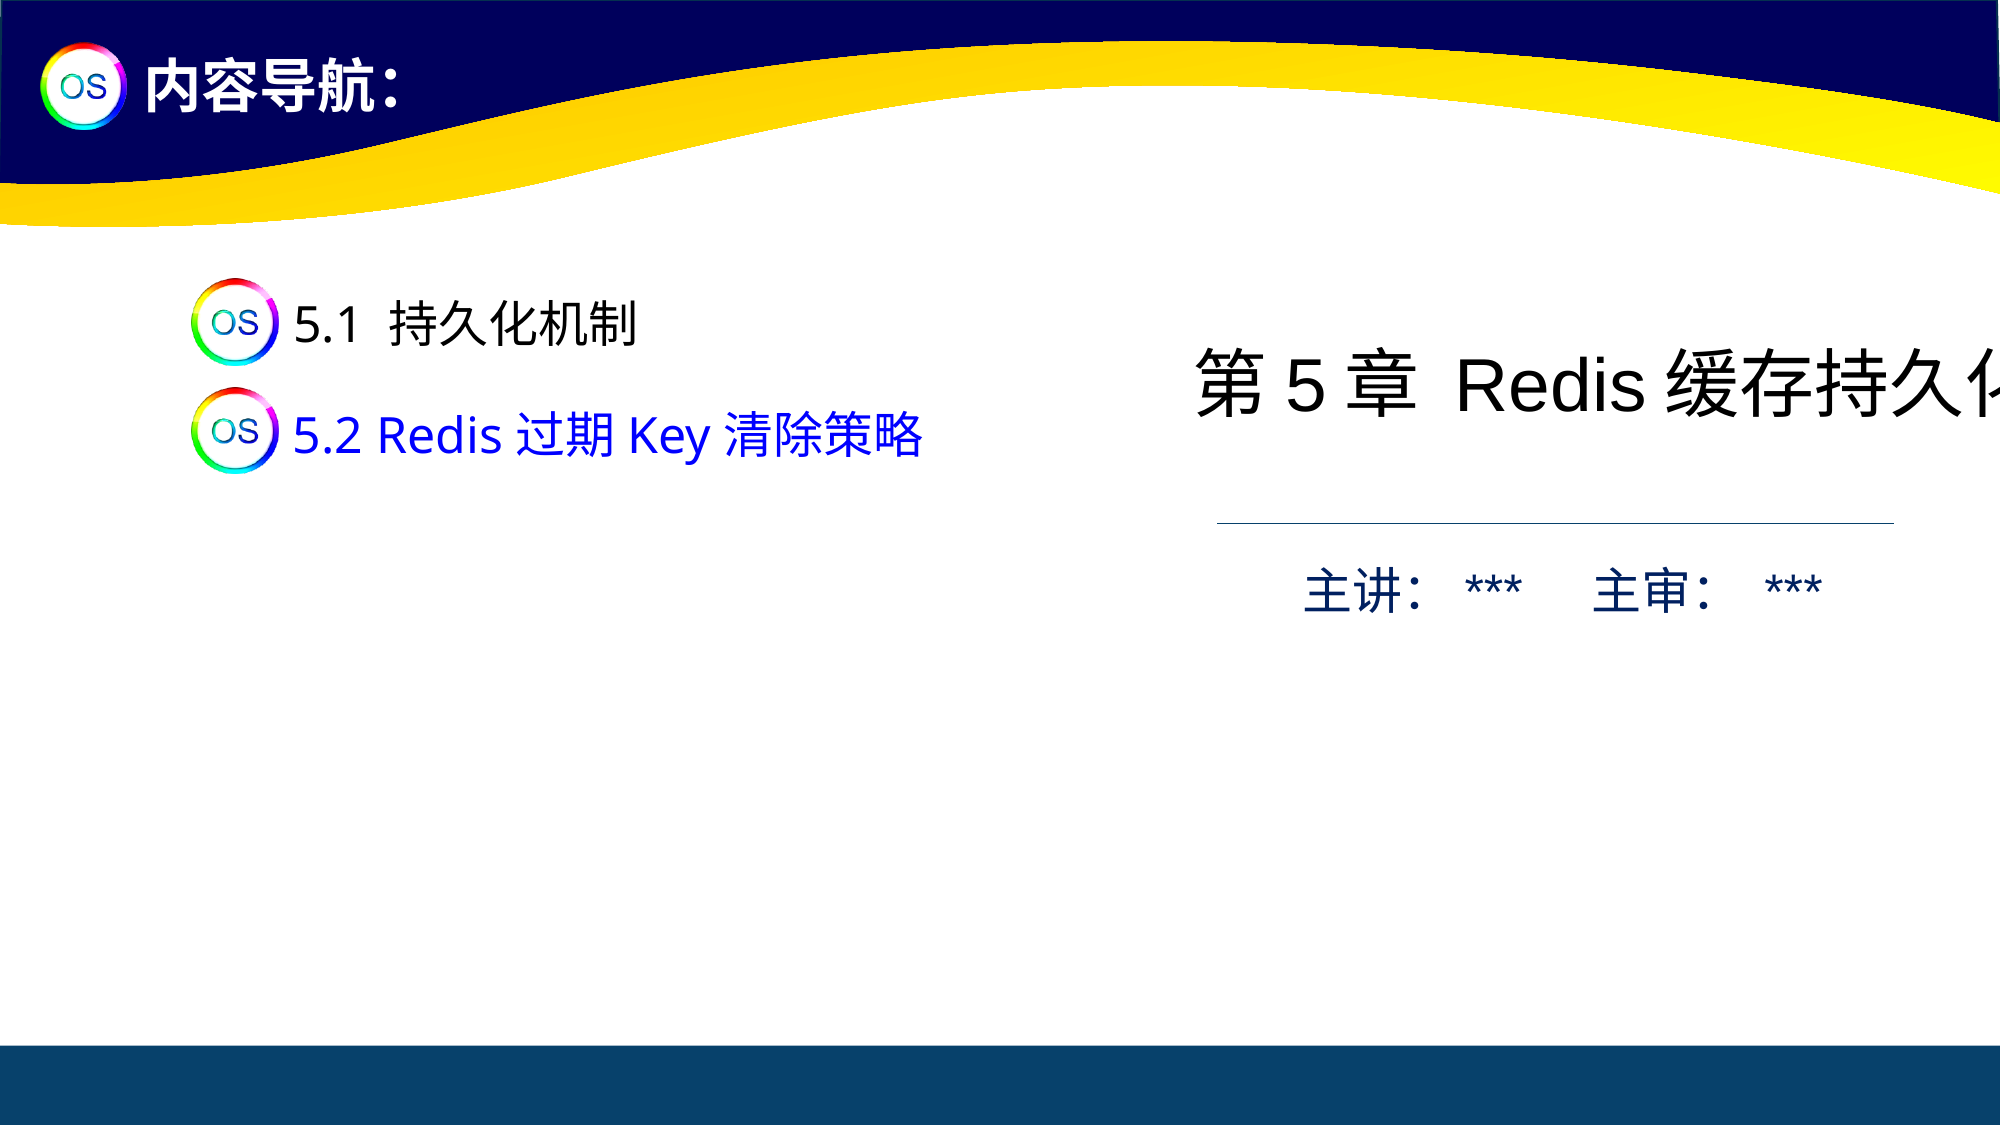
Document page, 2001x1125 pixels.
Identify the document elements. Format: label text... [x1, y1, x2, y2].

text_box [0, 0, 2000, 184]
text_box [0, 1045, 2000, 1125]
picture [191, 387, 279, 474]
text_box 5.1 持久化机制 [279, 284, 703, 360]
picture [40, 42, 127, 130]
text_box 5.2 Redis过期Key清除策略 [279, 396, 1057, 471]
text_box 主讲：*** 主审： *** [1207, 532, 1918, 627]
text_box 第5章 Redis缓存持久化 [1177, 329, 2000, 434]
text_box [0, 41, 2000, 227]
text_box 内容导航： [128, 42, 450, 127]
picture [191, 278, 279, 366]
